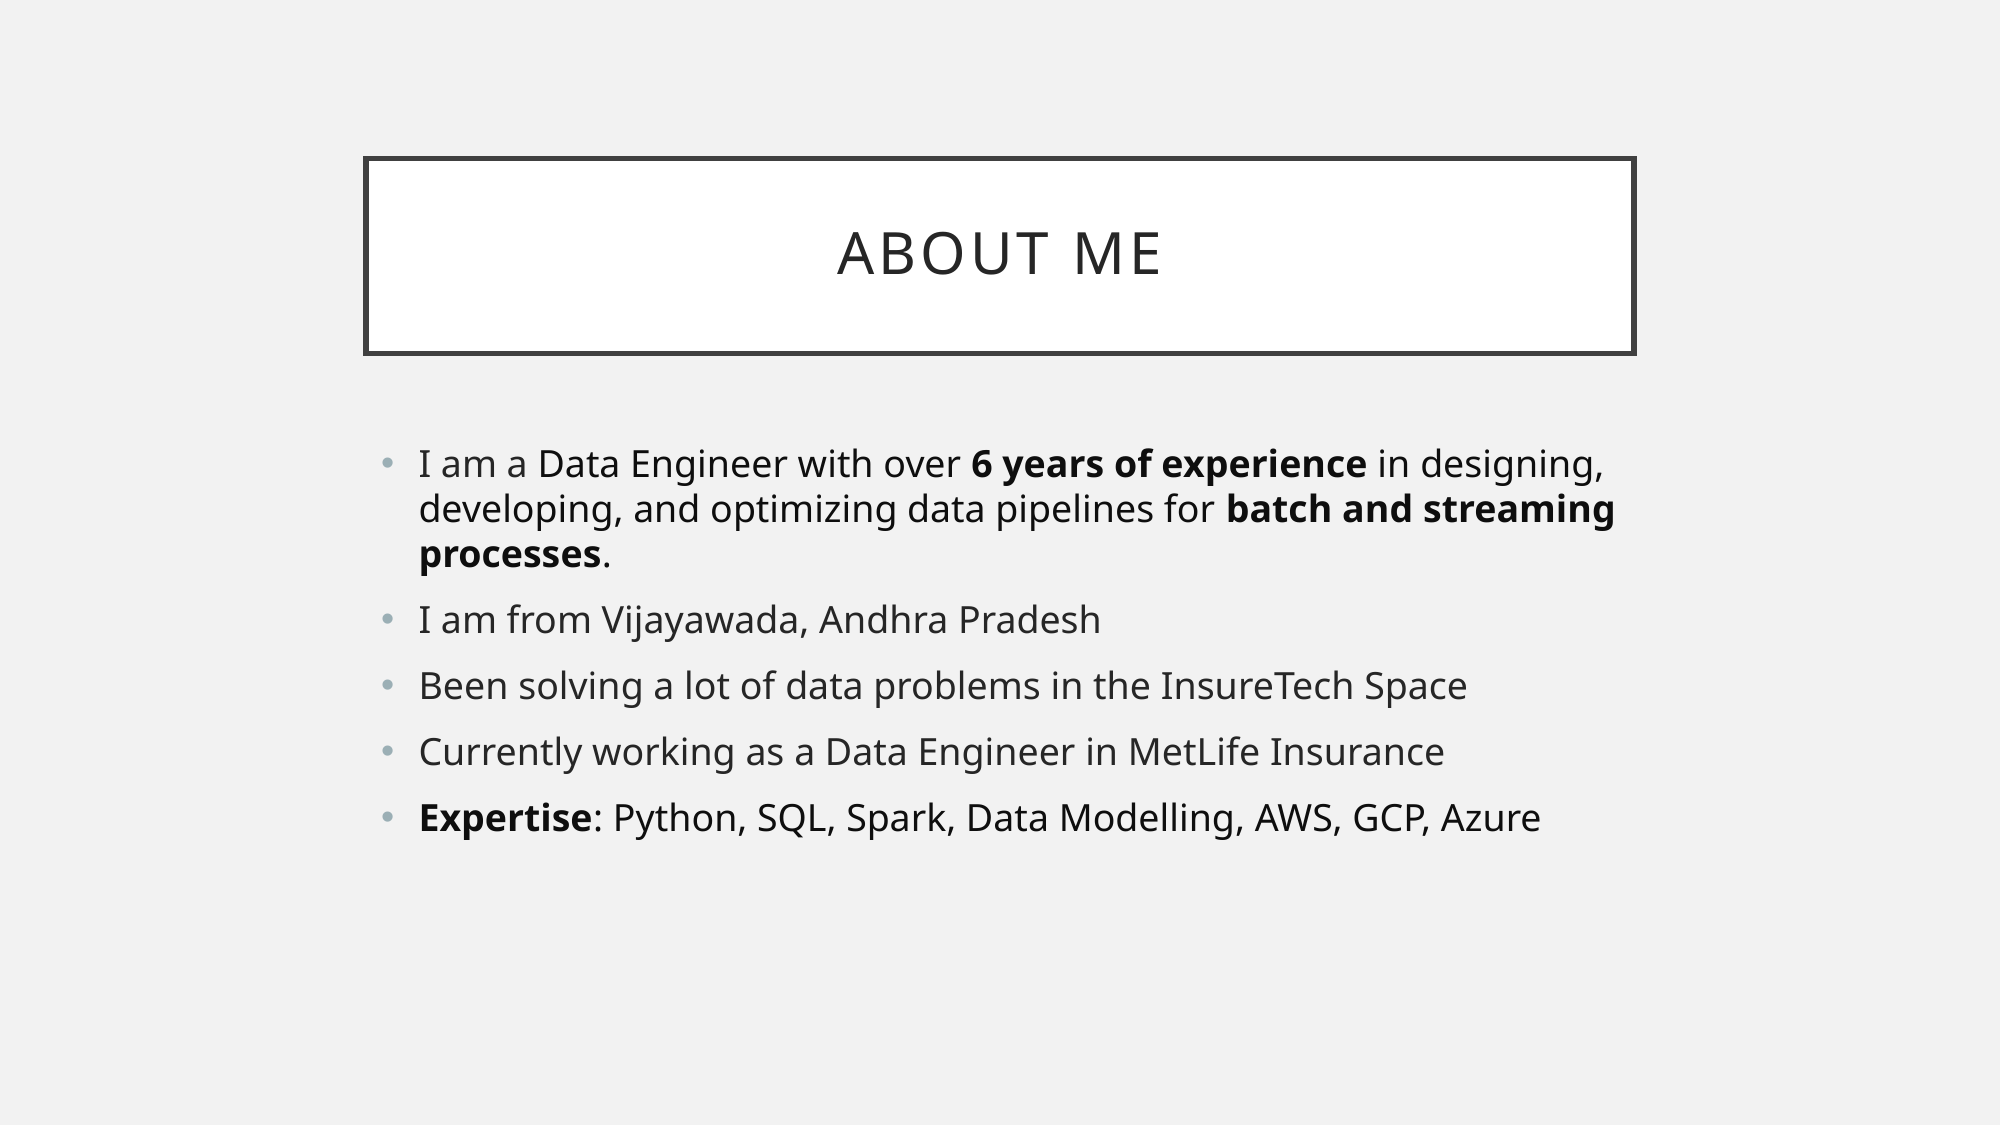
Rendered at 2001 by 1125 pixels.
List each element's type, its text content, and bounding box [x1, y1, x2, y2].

title About me [363, 156, 1637, 356]
list I am a Data Engineer with over 6 years of experience in designing, developing, and optimizing data pipelines for batch and streaming processes. I am from Vijayawada, Andhra Pradesh Been solving a lot of data problems in the InsureTech Space Currently working as a Data Engineer in MetLife Insurance Expertise: Python, SQL, Spark, Data Modelling, AWS, GCP, Azure [366, 432, 1634, 942]
